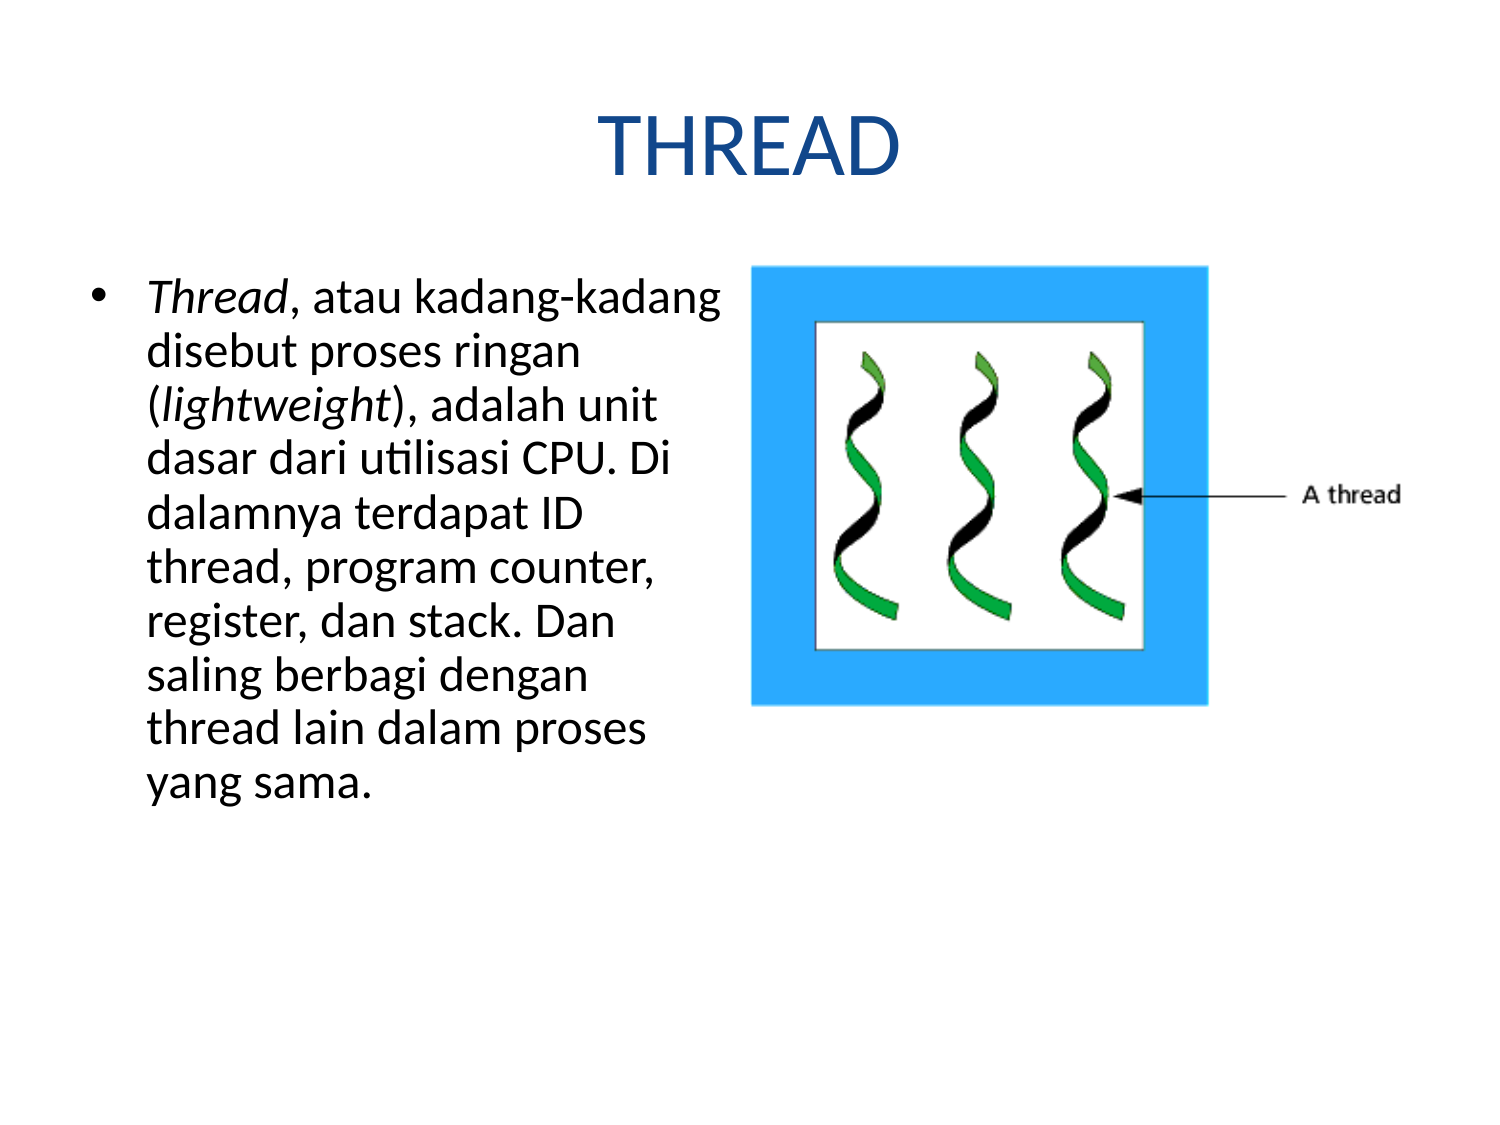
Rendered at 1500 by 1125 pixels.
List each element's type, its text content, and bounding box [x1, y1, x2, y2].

list Thread, atau kadang-kadang disebut proses ringan (lightweight), adalah unit dasar dari utilisasi CPU. Di dalamnya terdapat ID thread, program counter, register, dan stack. Dan saling berbagi dengan thread lain dalam proses yang sama. [75, 262, 738, 1006]
title THREAD [75, 45, 1425, 233]
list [749, 262, 1433, 730]
